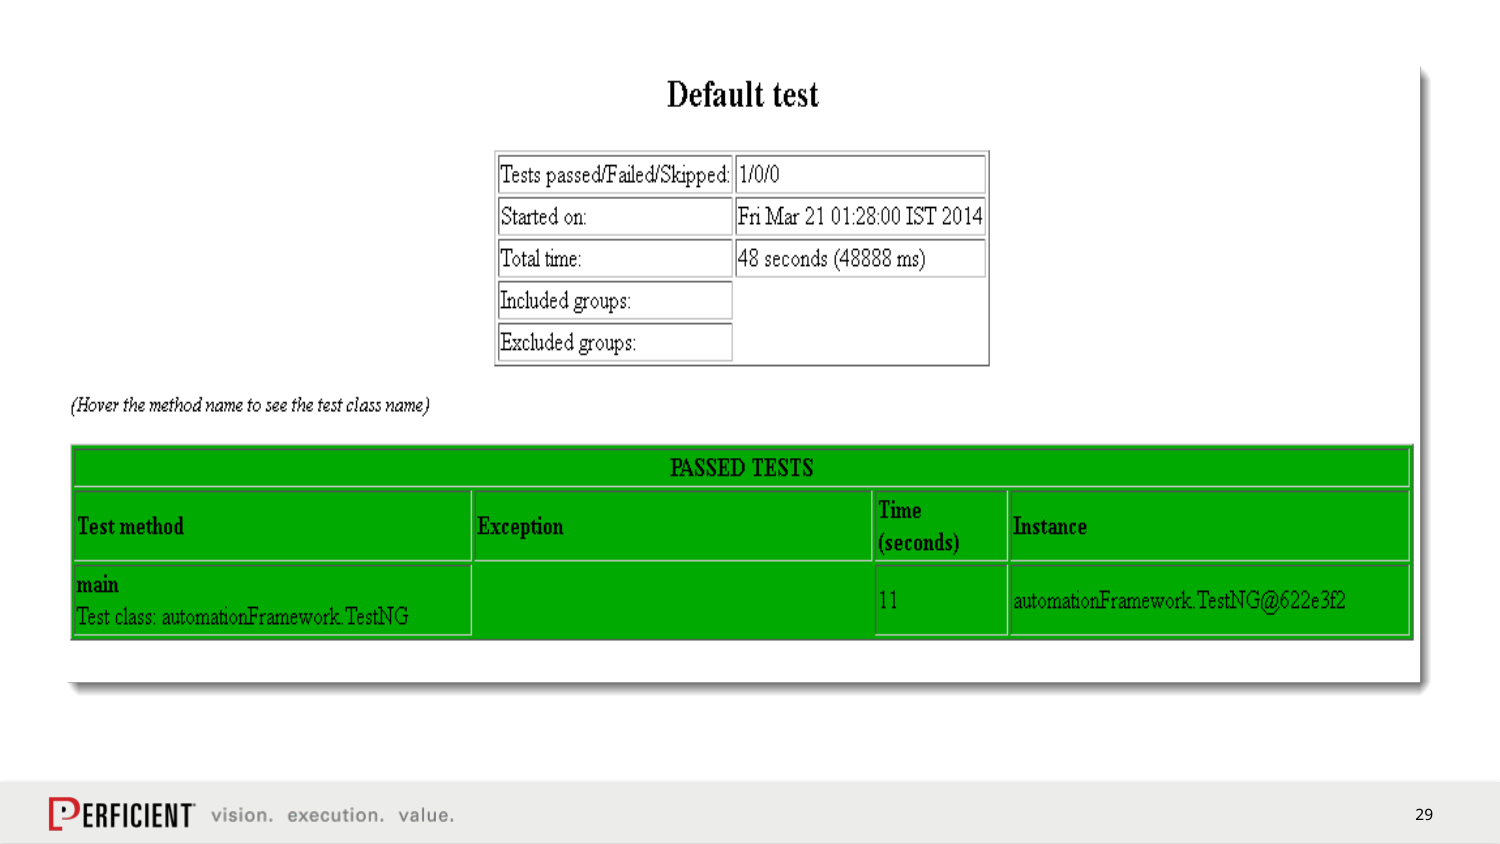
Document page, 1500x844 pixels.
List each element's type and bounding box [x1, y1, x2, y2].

picture [60, 57, 1440, 707]
picture [43, 789, 459, 841]
